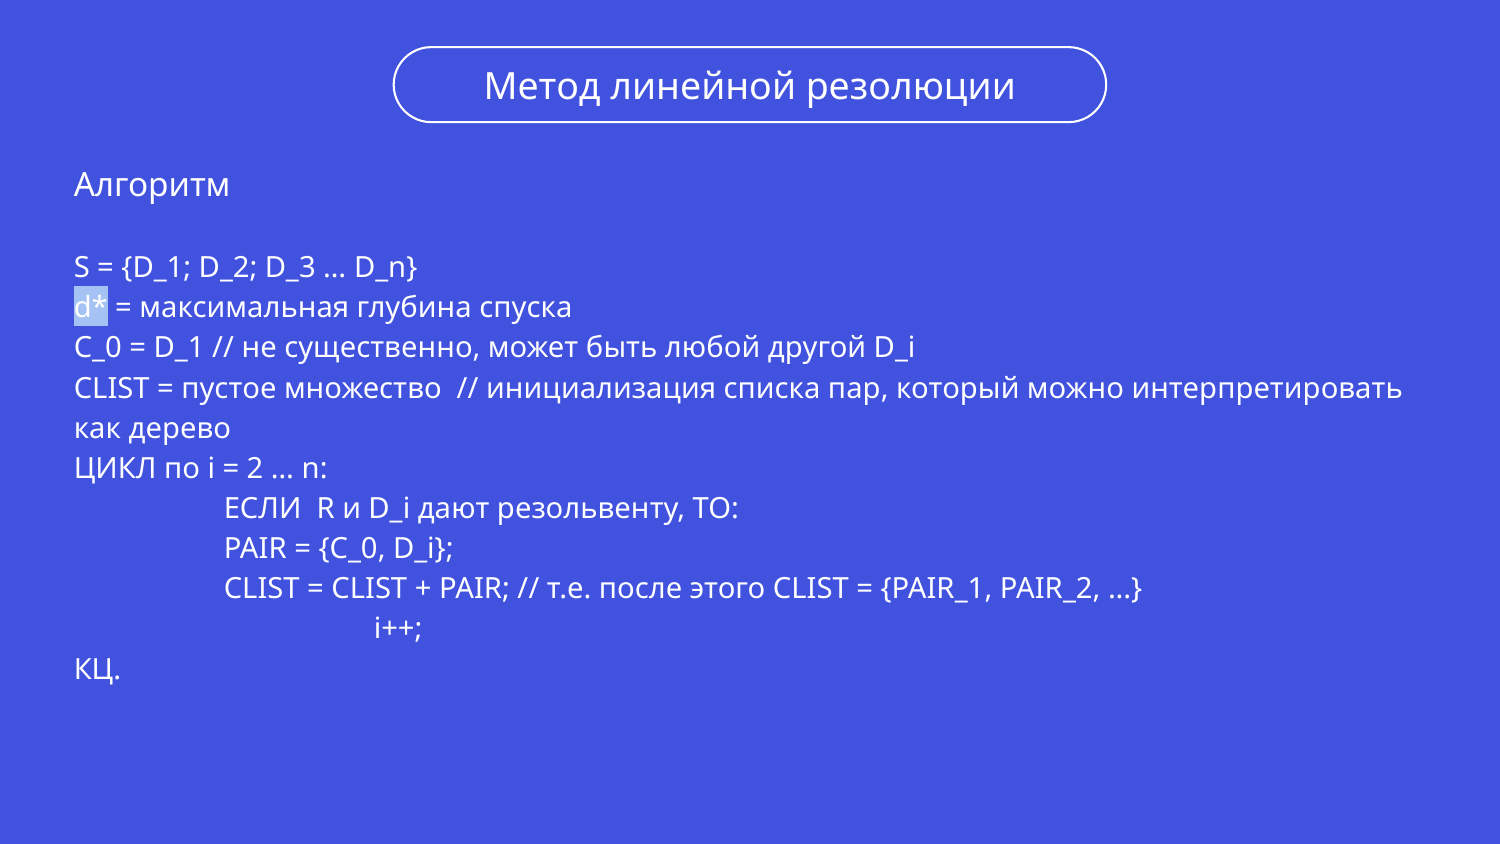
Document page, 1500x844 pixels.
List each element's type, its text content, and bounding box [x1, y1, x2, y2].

text_box Алгоритм S = {D_1; D_2; D_3 … D_n} d* = максимальная глубина спуска С_0 = D_1 // не существенно, может быть любой другой D_i CLIST = пустое множество // инициализация списка пар, который можно интерпретировать как дерево ЦИКЛ по i = 2 … n: ЕСЛИ R и D_i дают резольвенту, ТО: PAIR = {С_0, D_i}; CLIST = CLIST + PAIR; // т.е. после этого СLIST = {PAIR_1, PAIR_2, ...} i++; КЦ. [58, 142, 1442, 700]
text_box Метод линейной резолюции [393, 47, 1107, 123]
